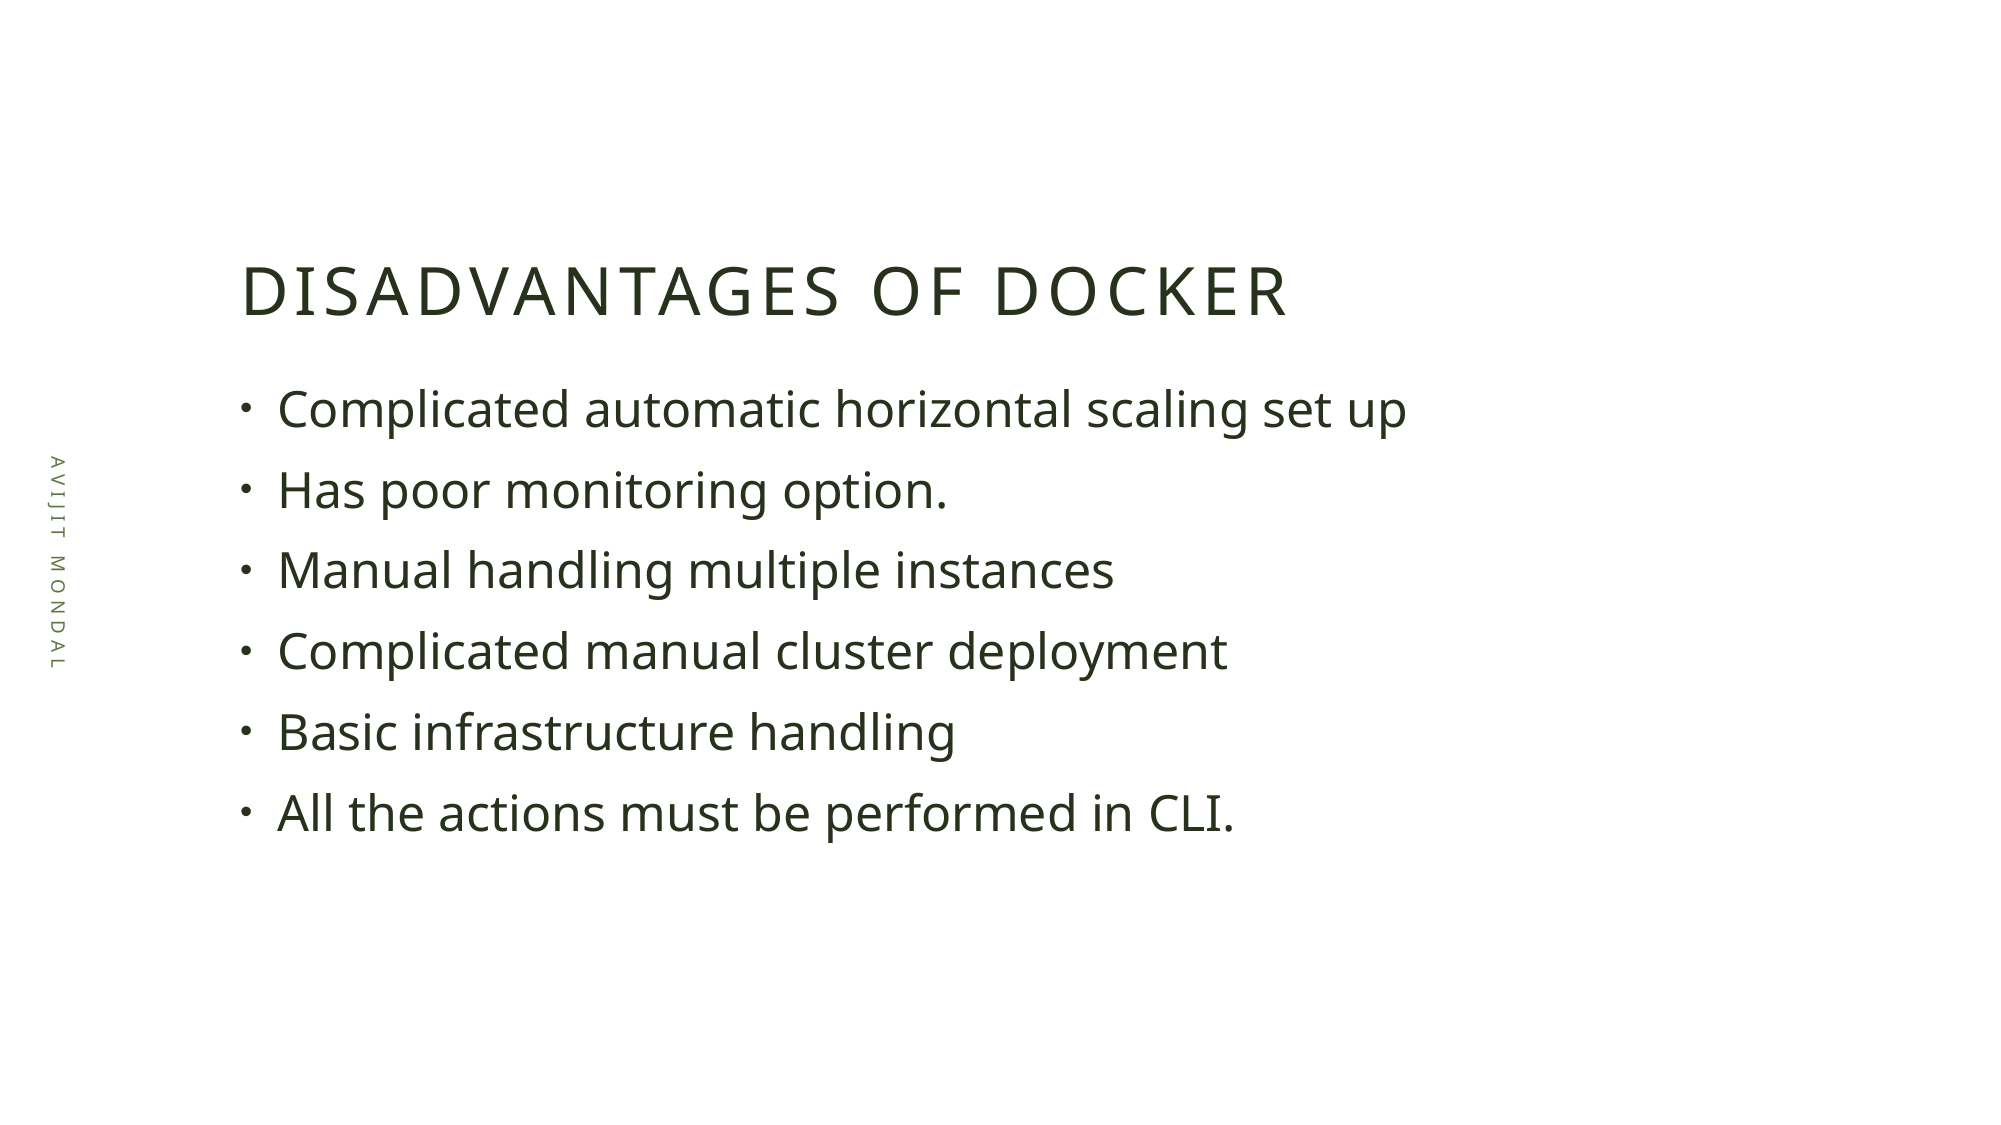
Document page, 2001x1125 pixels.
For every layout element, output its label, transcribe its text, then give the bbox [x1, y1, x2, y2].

title Disadvantages of docker [225, 112, 1782, 338]
list Complicated automatic horizontal scaling set up Has poor monitoring option. Manual handling multiple instances Complicated manual cluster deployment Basic infrastructure handling All the actions must be performed in CLI. [225, 369, 1782, 1013]
footer Avijit Mondal [23, 224, 91, 900]
